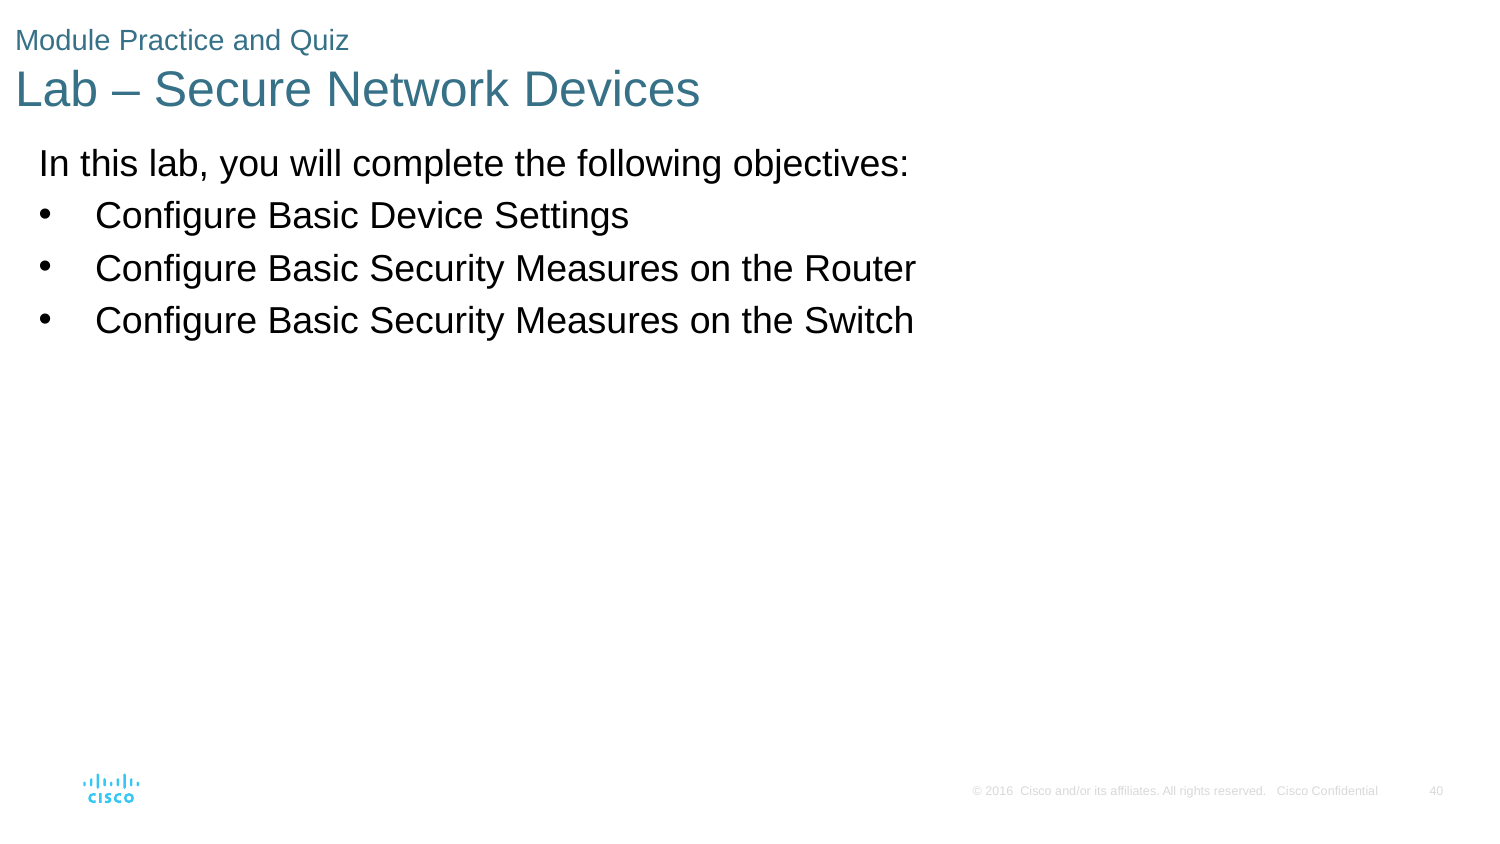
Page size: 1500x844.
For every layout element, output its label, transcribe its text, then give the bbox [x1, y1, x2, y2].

list In this lab, you will complete the following objectives: Configure Basic Device Settings Configure Basic Security Measures on the Router Configure Basic Security Measures on the Switch [23, 131, 1476, 813]
title Module Practice and Quiz Lab – Secure Network Devices [0, 6, 1500, 131]
